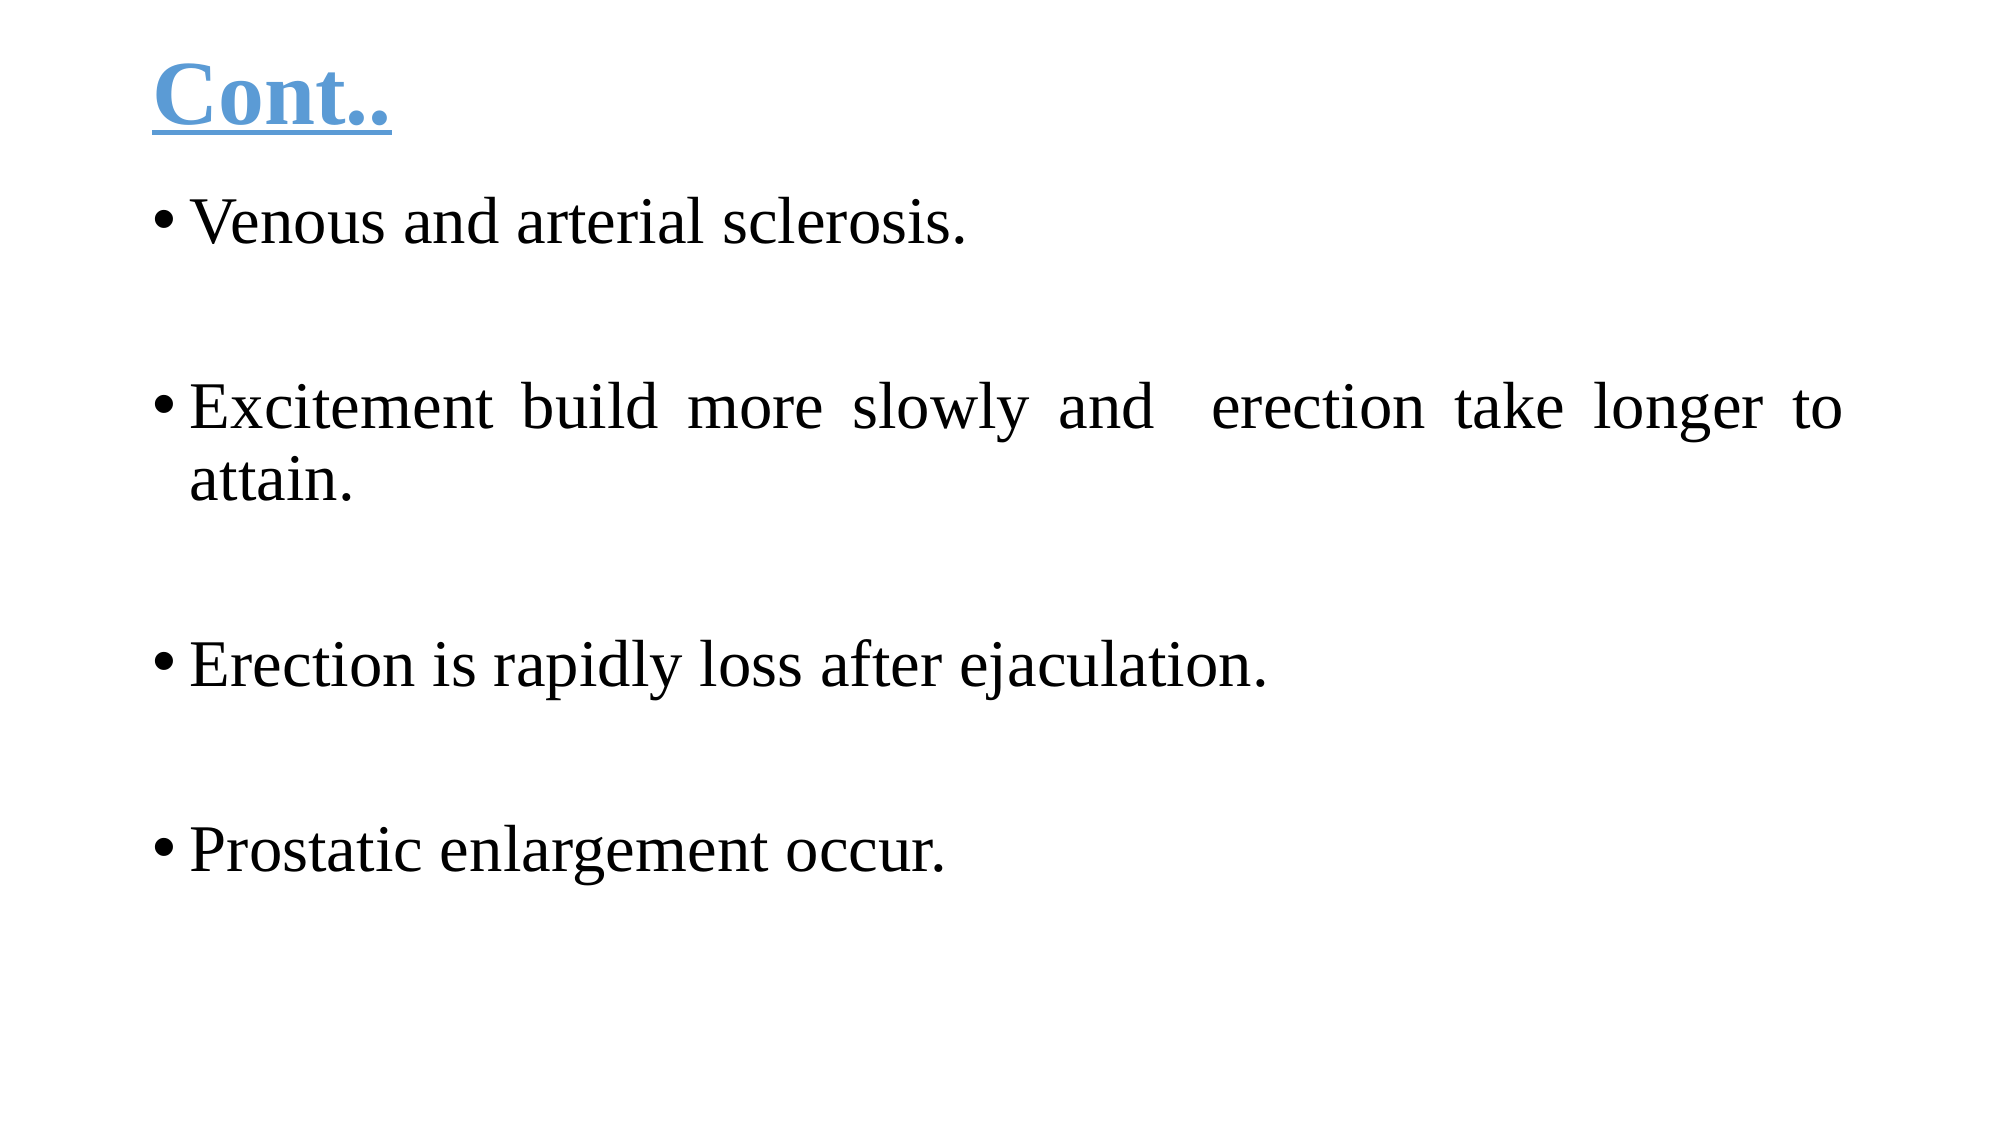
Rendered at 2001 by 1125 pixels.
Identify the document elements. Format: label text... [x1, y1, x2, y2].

title Cont.. [137, 11, 1863, 178]
list Venous and arterial sclerosis. Excitement build more slowly and erection take longer to attain. Erection is rapidly loss after ejaculation. Prostatic enlargement occur. [137, 178, 1863, 1042]
